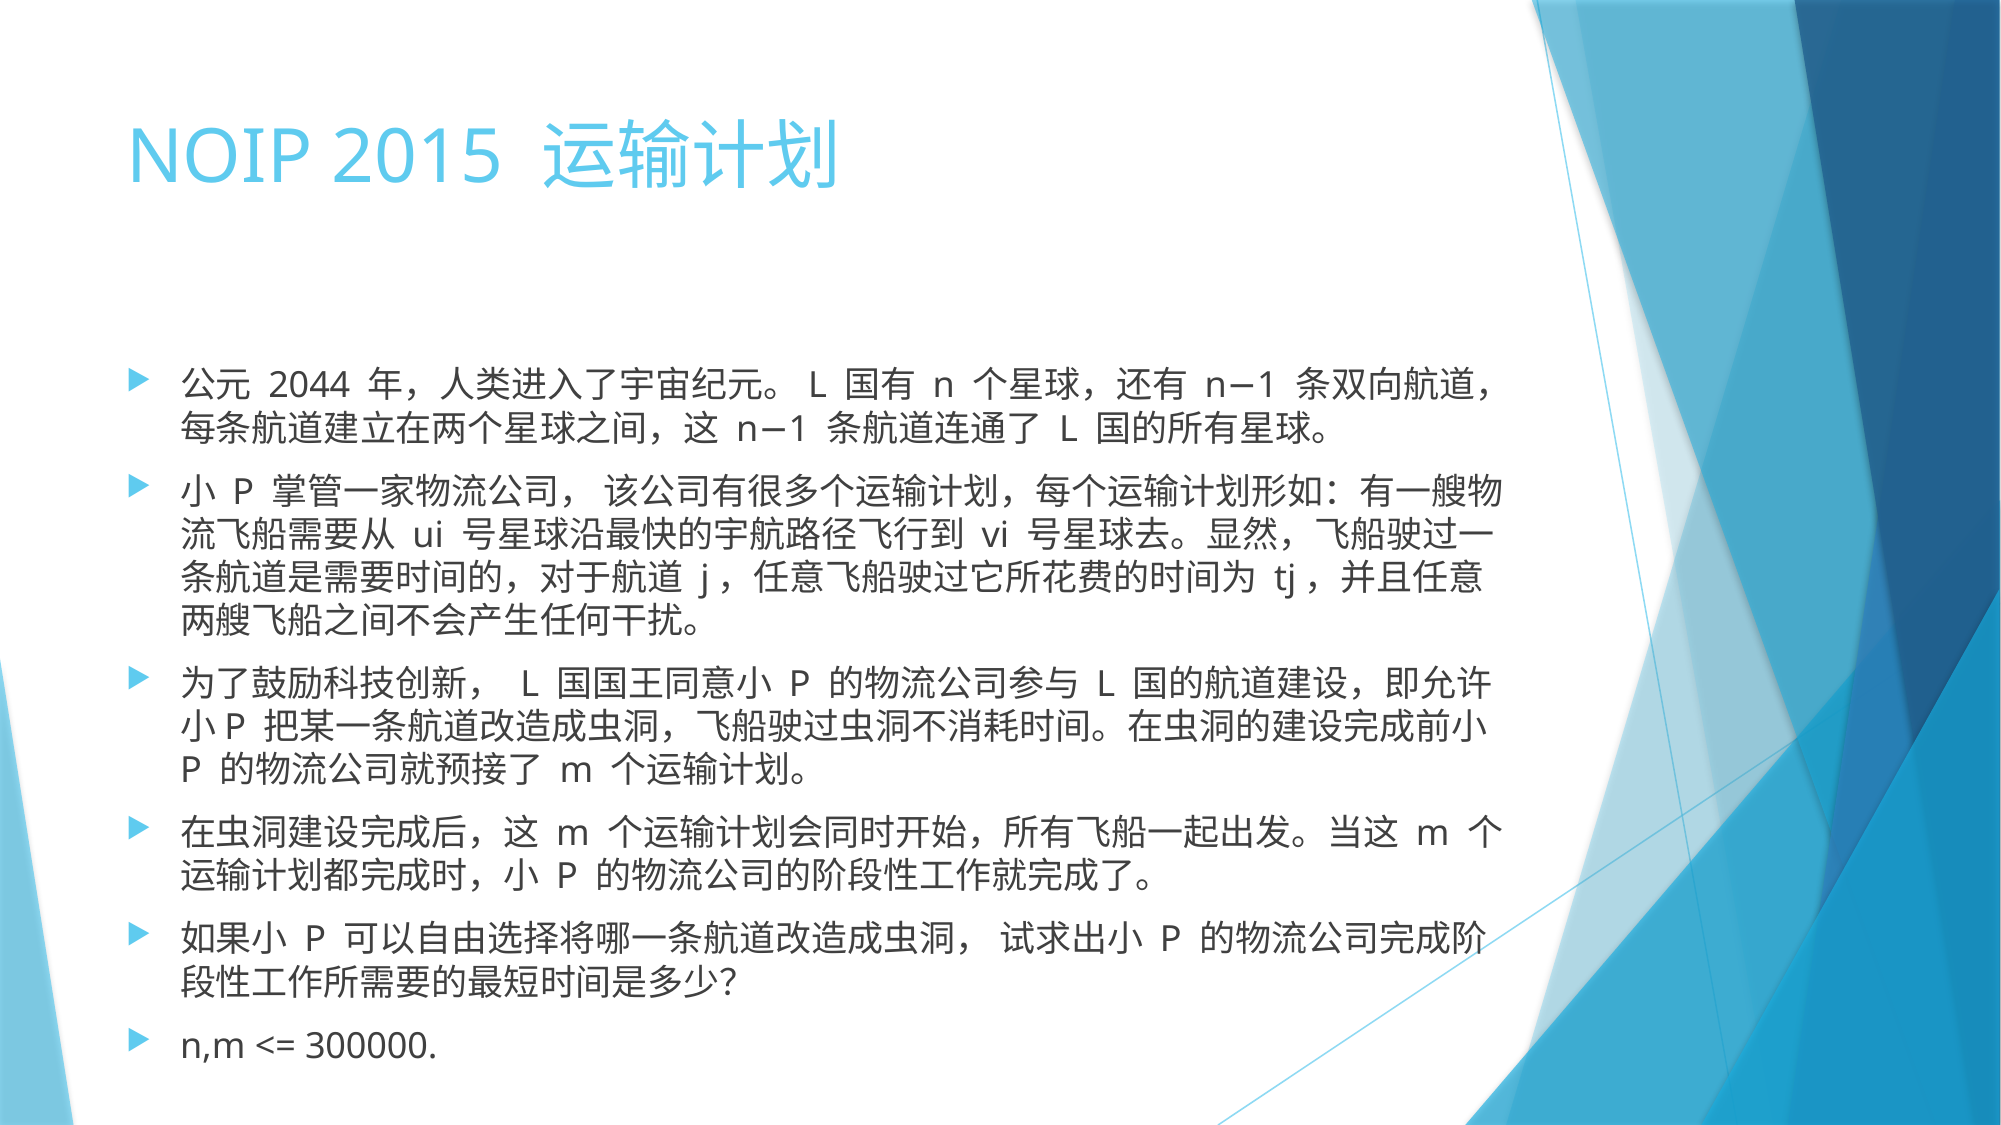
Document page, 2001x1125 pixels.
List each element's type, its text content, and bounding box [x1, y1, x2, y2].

title NOIP 2015 运输计划 [111, 99, 1522, 317]
list 公元 2044 年，人类进入了宇宙纪元。L 国有 n 个星球，还有 n−1 条双向航道，每条航道建立在两个星球之间，这 n−1 条航道连通了 L 国的所有星球。 小 P 掌管一家物流公司， 该公司有很多个运输计划，每个运输计划形如：有一艘物流飞船需要从 ui 号星球沿最快的宇航路径飞行到 vi 号星球去。显然，飞船驶过一条航道是需要时间的，对于航道 j，任意飞船驶过它所花费的时间为 tj，并且任意两艘飞船之间不会产生任何干扰。 为了鼓励科技创新， L 国国王同意小 P 的物流公司参与 L 国的航道建设，即允许小P 把某一条航道改造成虫洞，飞船驶过虫洞不消耗时间。在虫洞的建设完成前小 P 的物流公司就预接了 m 个运输计划。 在虫洞建设完成后，这 m 个运输计划会同时开始，所有飞船一起出发。当这 m 个运输计划都完成时，小 P 的物流公司的阶段性工作就完成了。 如果小 P 可以自由选择将哪一条航道改造成虫洞， 试求出小 P 的物流公司完成阶段性工作所需要的最短时间是多少？ n,m <= 300000. [111, 354, 1522, 1075]
